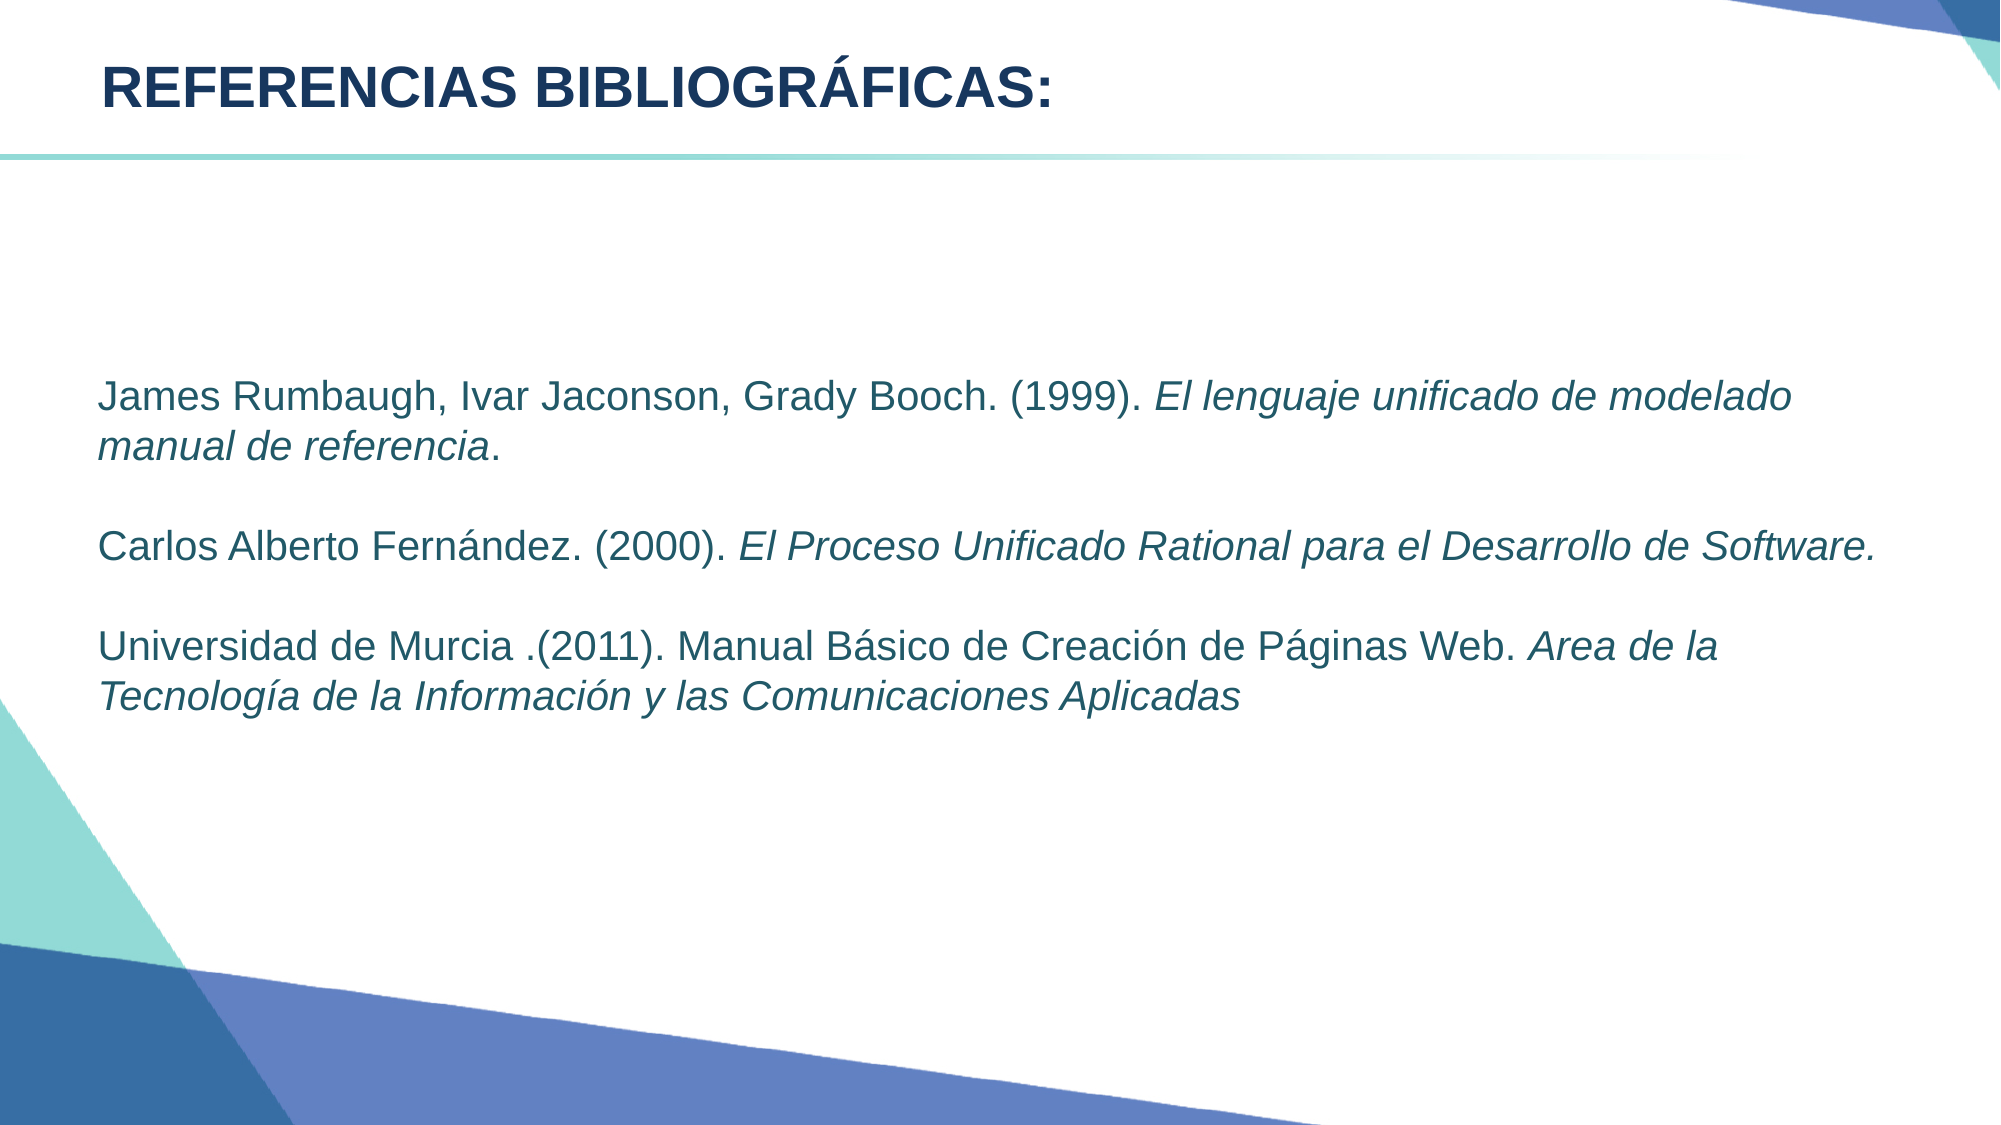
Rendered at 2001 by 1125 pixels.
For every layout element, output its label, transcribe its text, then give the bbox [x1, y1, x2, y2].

picture [0, 0, 2000, 1125]
title REFERENCIAS BIBLIOGRÁFICAS: [86, 18, 1763, 150]
text_box James Rumbaugh, Ivar Jaconson, Grady Booch. (1999). El lenguaje unificado de modelado manual de referencia. Carlos Alberto Fernández. (2000). El Proceso Unificado Rational para el Desarrollo de Software. Universidad de Murcia .(2011). Manual Básico de Creación de Páginas Web. Area de la Tecnología de la Información y las Comunicaciones Aplicadas [82, 361, 1916, 827]
